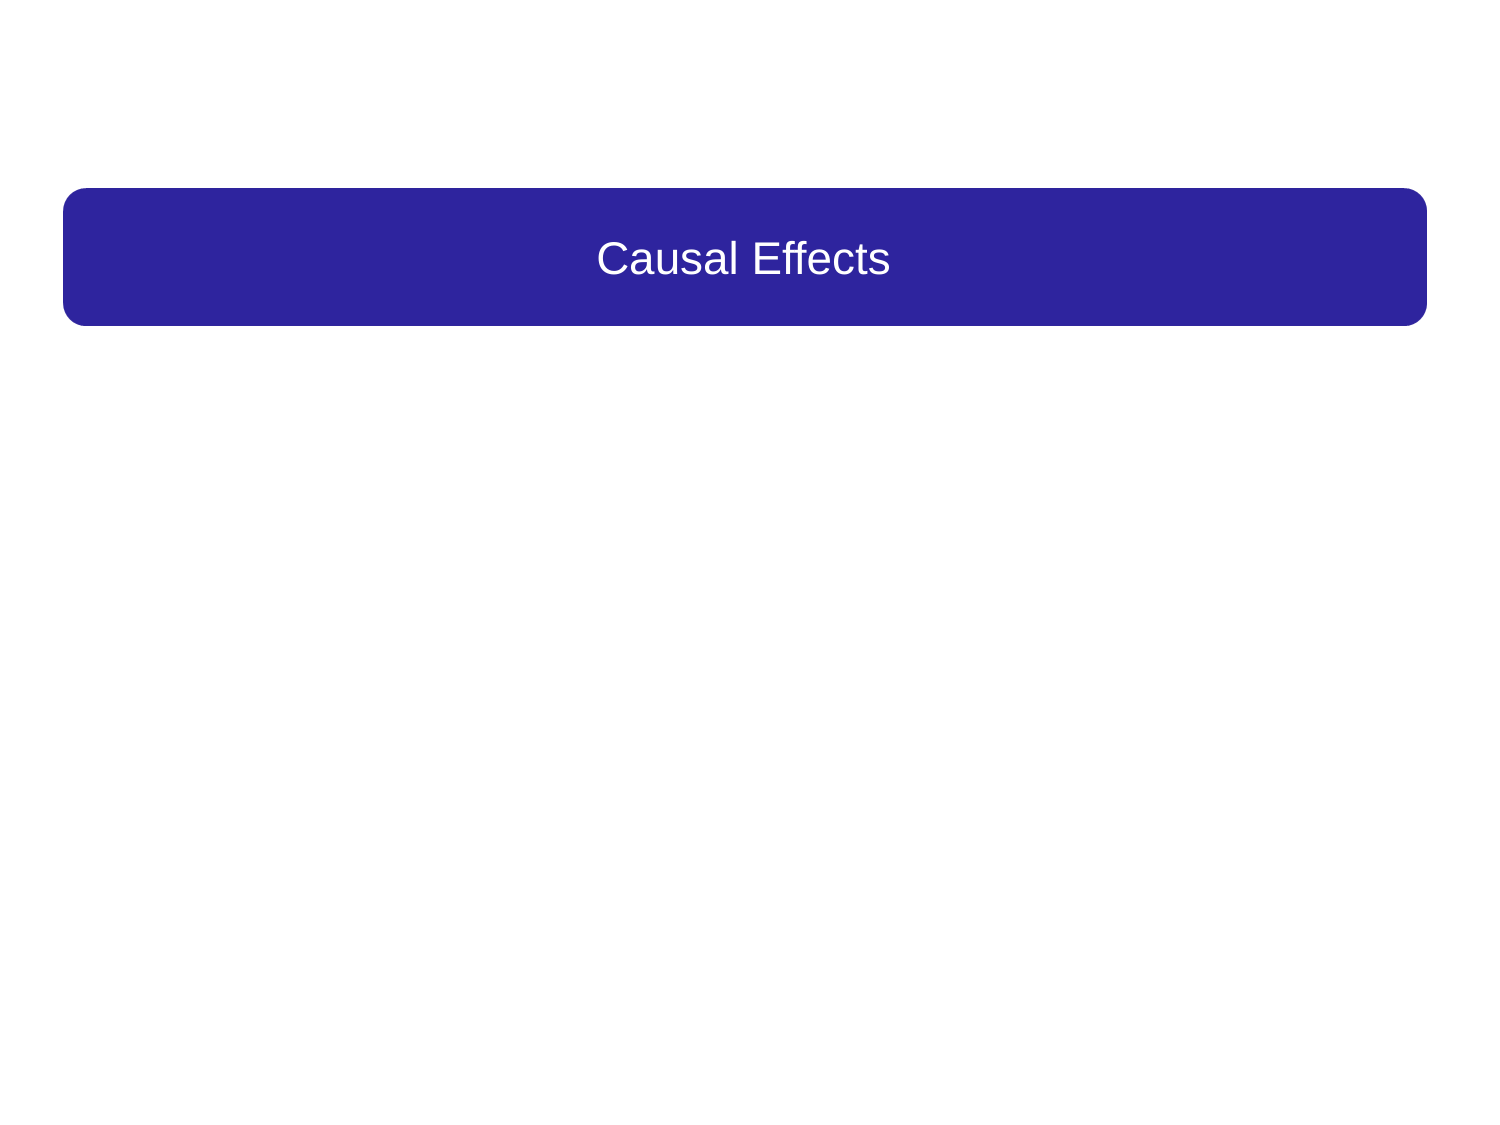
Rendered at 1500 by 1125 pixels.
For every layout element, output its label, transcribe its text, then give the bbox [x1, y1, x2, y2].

title Causal Effects [62, 200, 1425, 313]
picture [62, 187, 1428, 327]
